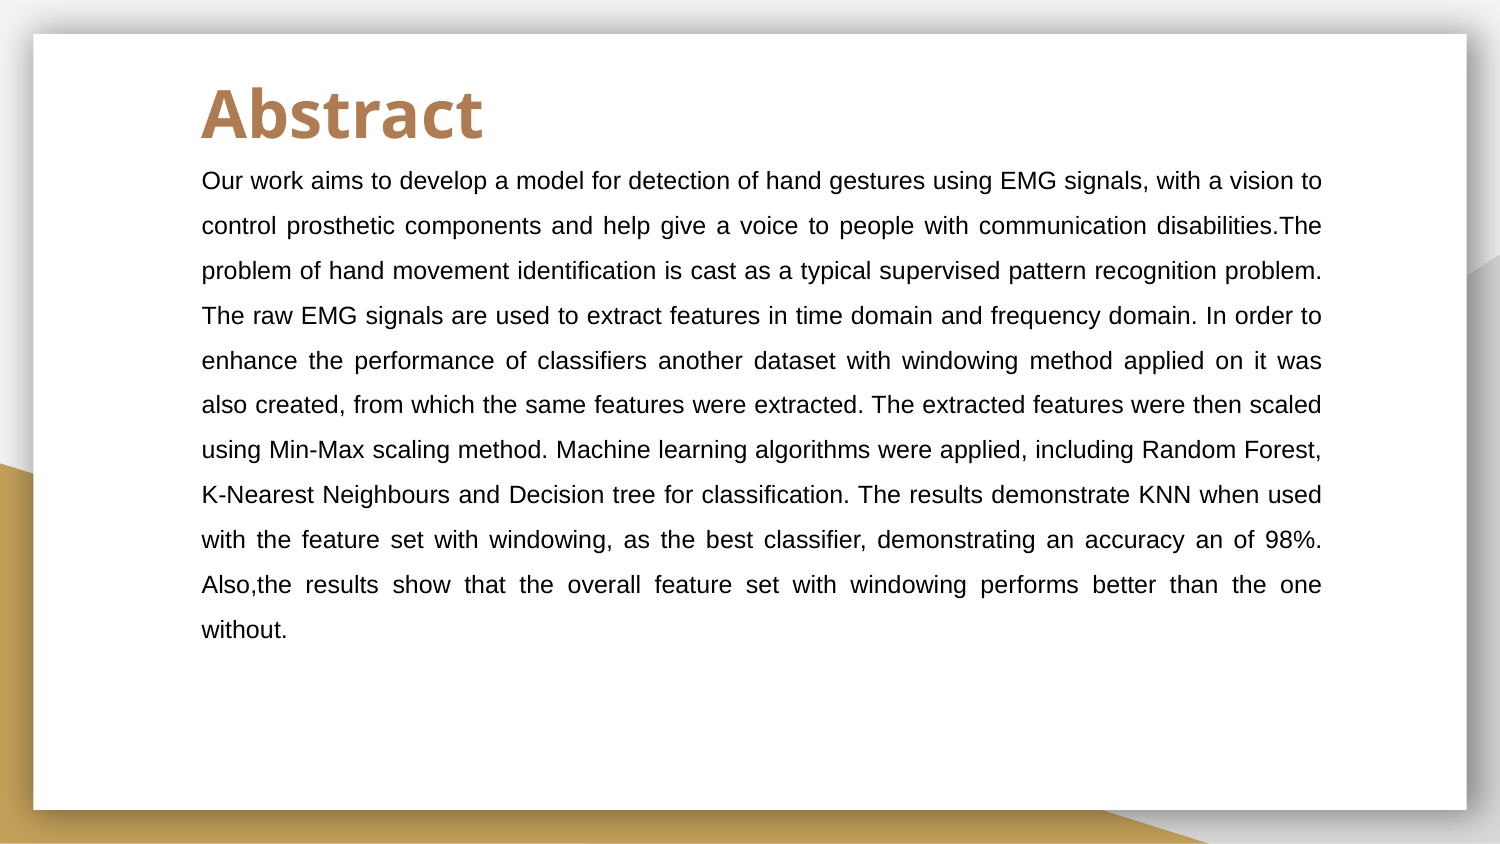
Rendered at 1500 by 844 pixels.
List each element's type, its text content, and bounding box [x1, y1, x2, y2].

list Our work aims to develop a model for detection of hand gestures using EMG signals, with a vision to control prosthetic components and help give a voice to people with communication disabilities.The problem of hand movement identification is cast as a typical supervised pattern recognition problem. The raw EMG signals are used to extract features in time domain and frequency domain. In order to enhance the performance of classifiers another dataset with windowing method applied on it was also created, from which the same features were extracted. The extracted features were then scaled using Min-Max scaling method. Machine learning algorithms were applied, including Random Forest, K-Nearest Neighbours and Decision tree for classification. The results demonstrate KNN when used with the feature set with windowing, as the best classifier, demonstrating an accuracy an of 98%. Also,the results show that the overall feature set with windowing performs better than the one without. [186, 134, 1340, 752]
text_box Abstract [186, 56, 759, 134]
